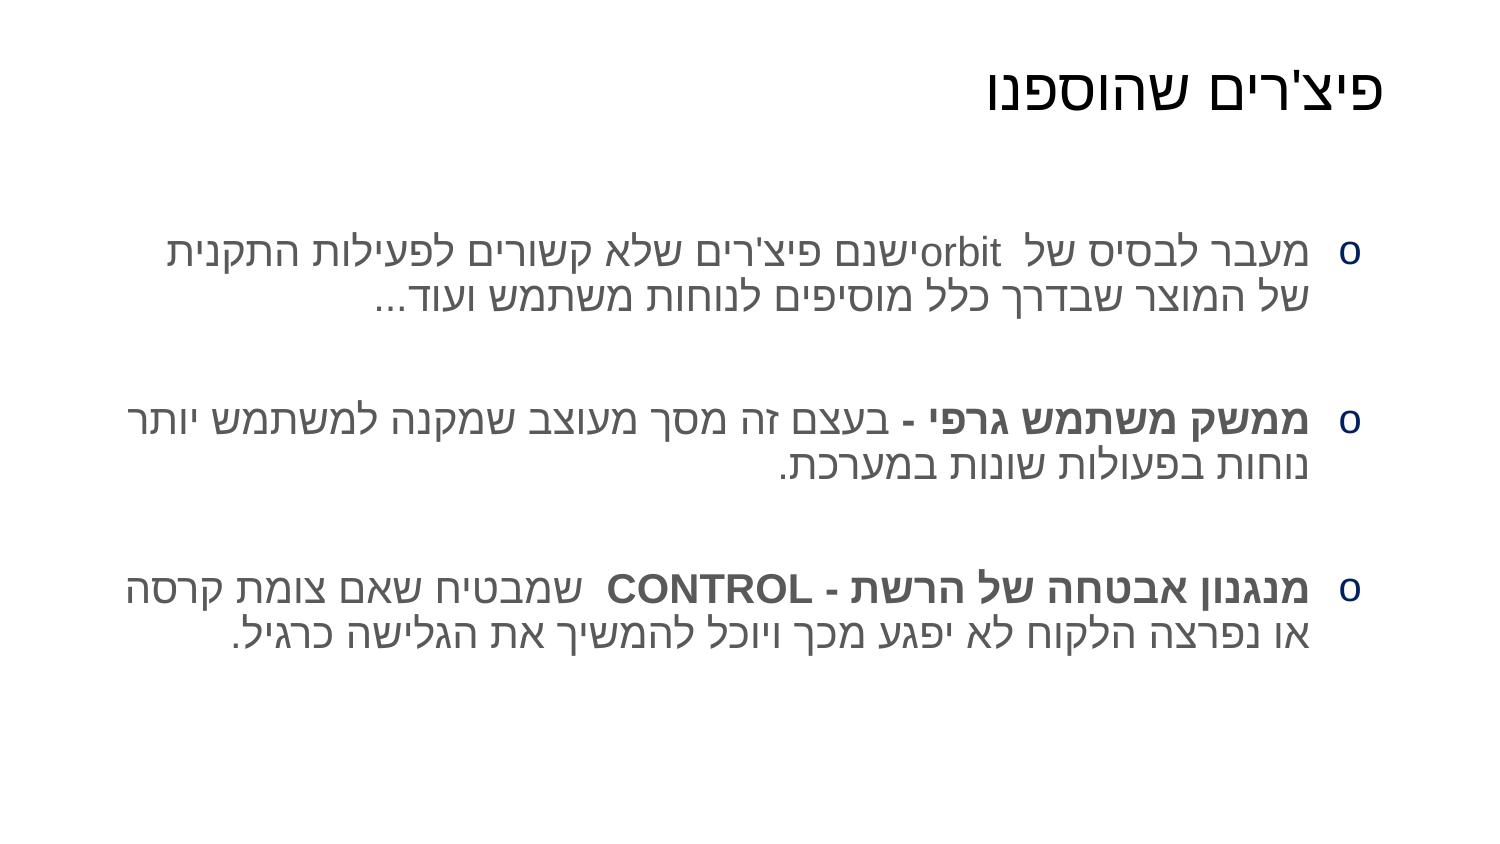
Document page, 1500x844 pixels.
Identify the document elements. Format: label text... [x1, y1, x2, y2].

title פיצ'רים שהוספנו [103, 44, 1397, 208]
list מעבר לבסיס של orbitישנם פיצ'רים שלא קשורים לפעילות התקנית של המוצר שבדרך כלל מוסיפים לנוחות משתמש ועוד... ממשק משתמש גרפי - בעצם זה מסך מעוצב שמקנה למשתמש יותר נוחות בפעולות שונות במערכת. מנגנון אבטחה של הרשת - CONTROL שמבטיח שאם צומת קרסה או נפרצה הלקוח לא יפגע מכך ויוכל להמשיך את הגלישה כרגיל. [103, 224, 1397, 760]
